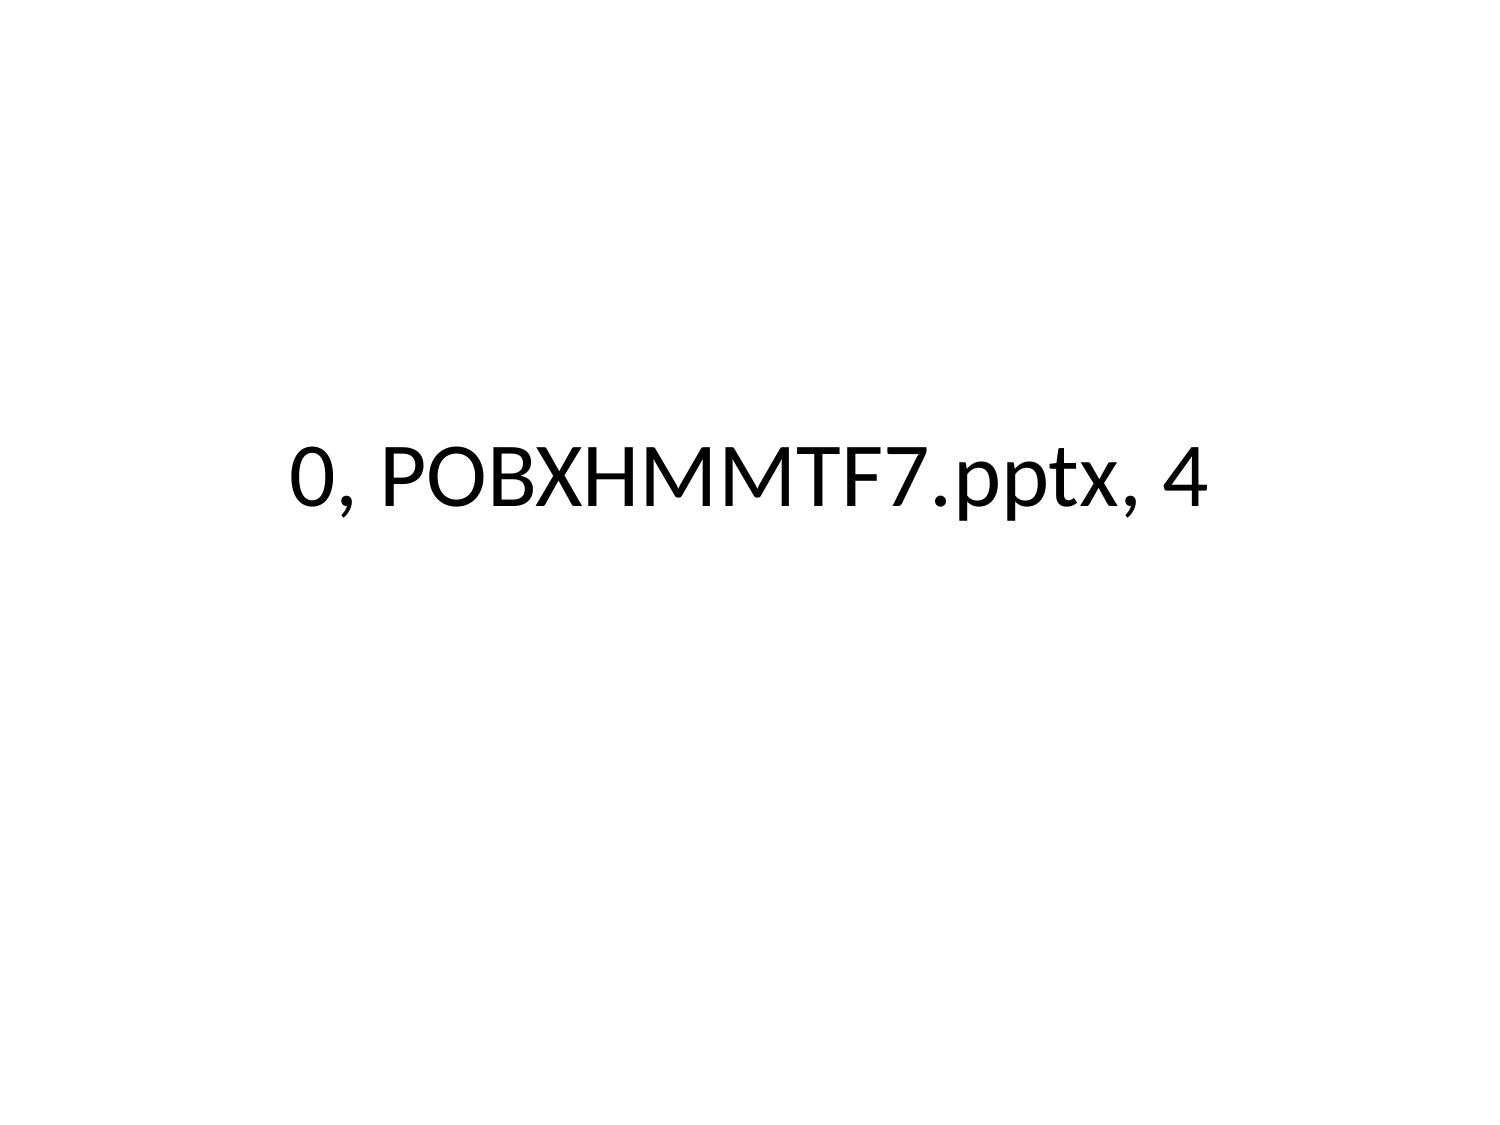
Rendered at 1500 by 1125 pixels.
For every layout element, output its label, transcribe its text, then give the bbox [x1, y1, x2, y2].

title 0, POBXHMMTF7.pptx, 4 [112, 349, 1388, 591]
